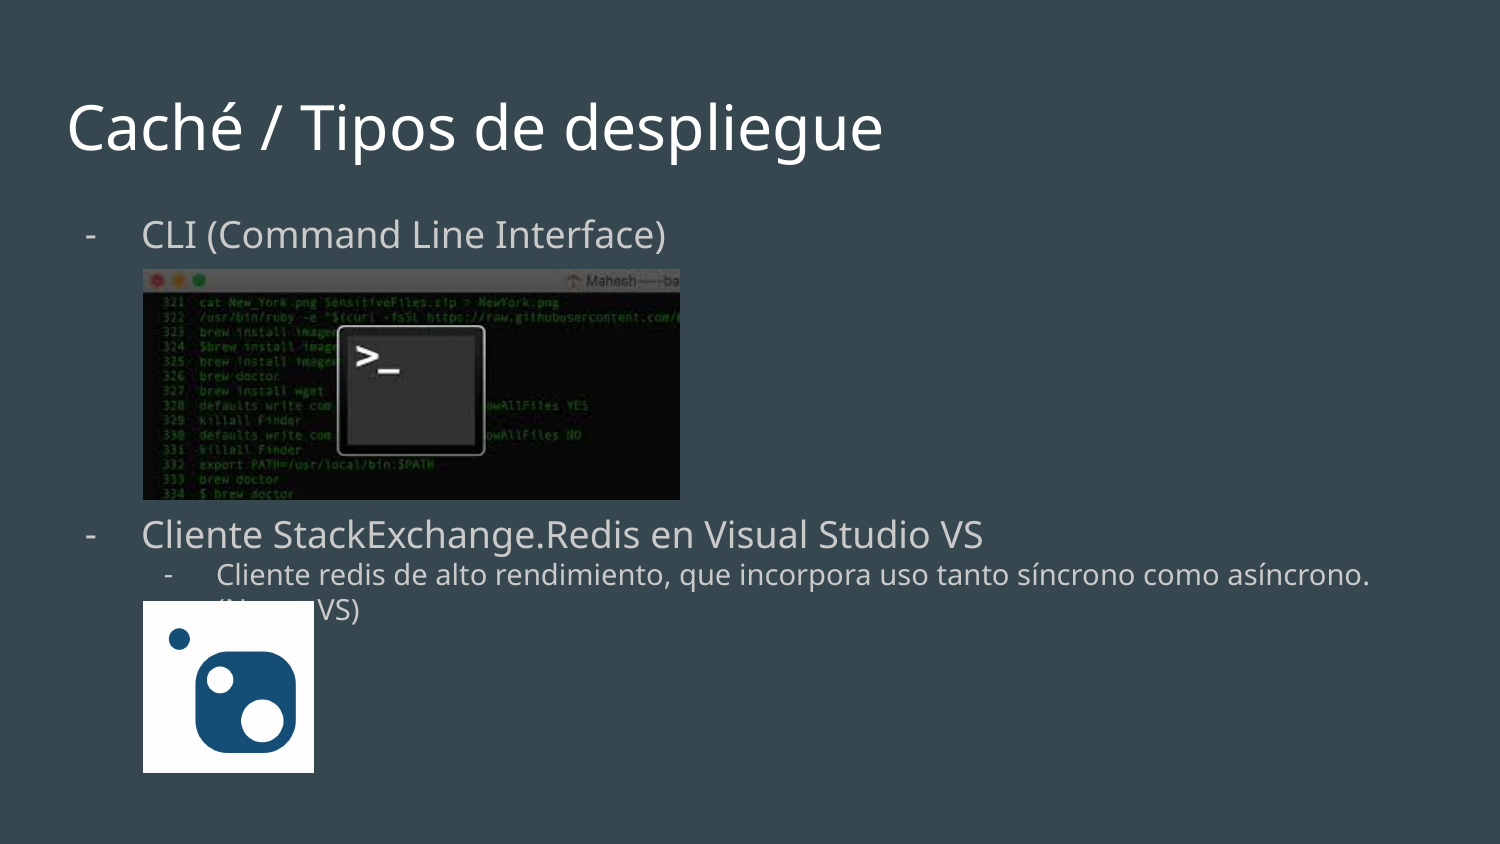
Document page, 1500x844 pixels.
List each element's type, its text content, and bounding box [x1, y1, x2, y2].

list CLI (Command Line Interface) Cliente StackExchange.Redis en Visual Studio VS Cliente redis de alto rendimiento, que incorpora uso tanto síncrono como asíncrono. (Nuget VS) [51, 189, 1449, 750]
title Caché / Tipos de despliegue [51, 72, 1449, 167]
picture [143, 269, 680, 500]
picture [143, 601, 315, 773]
